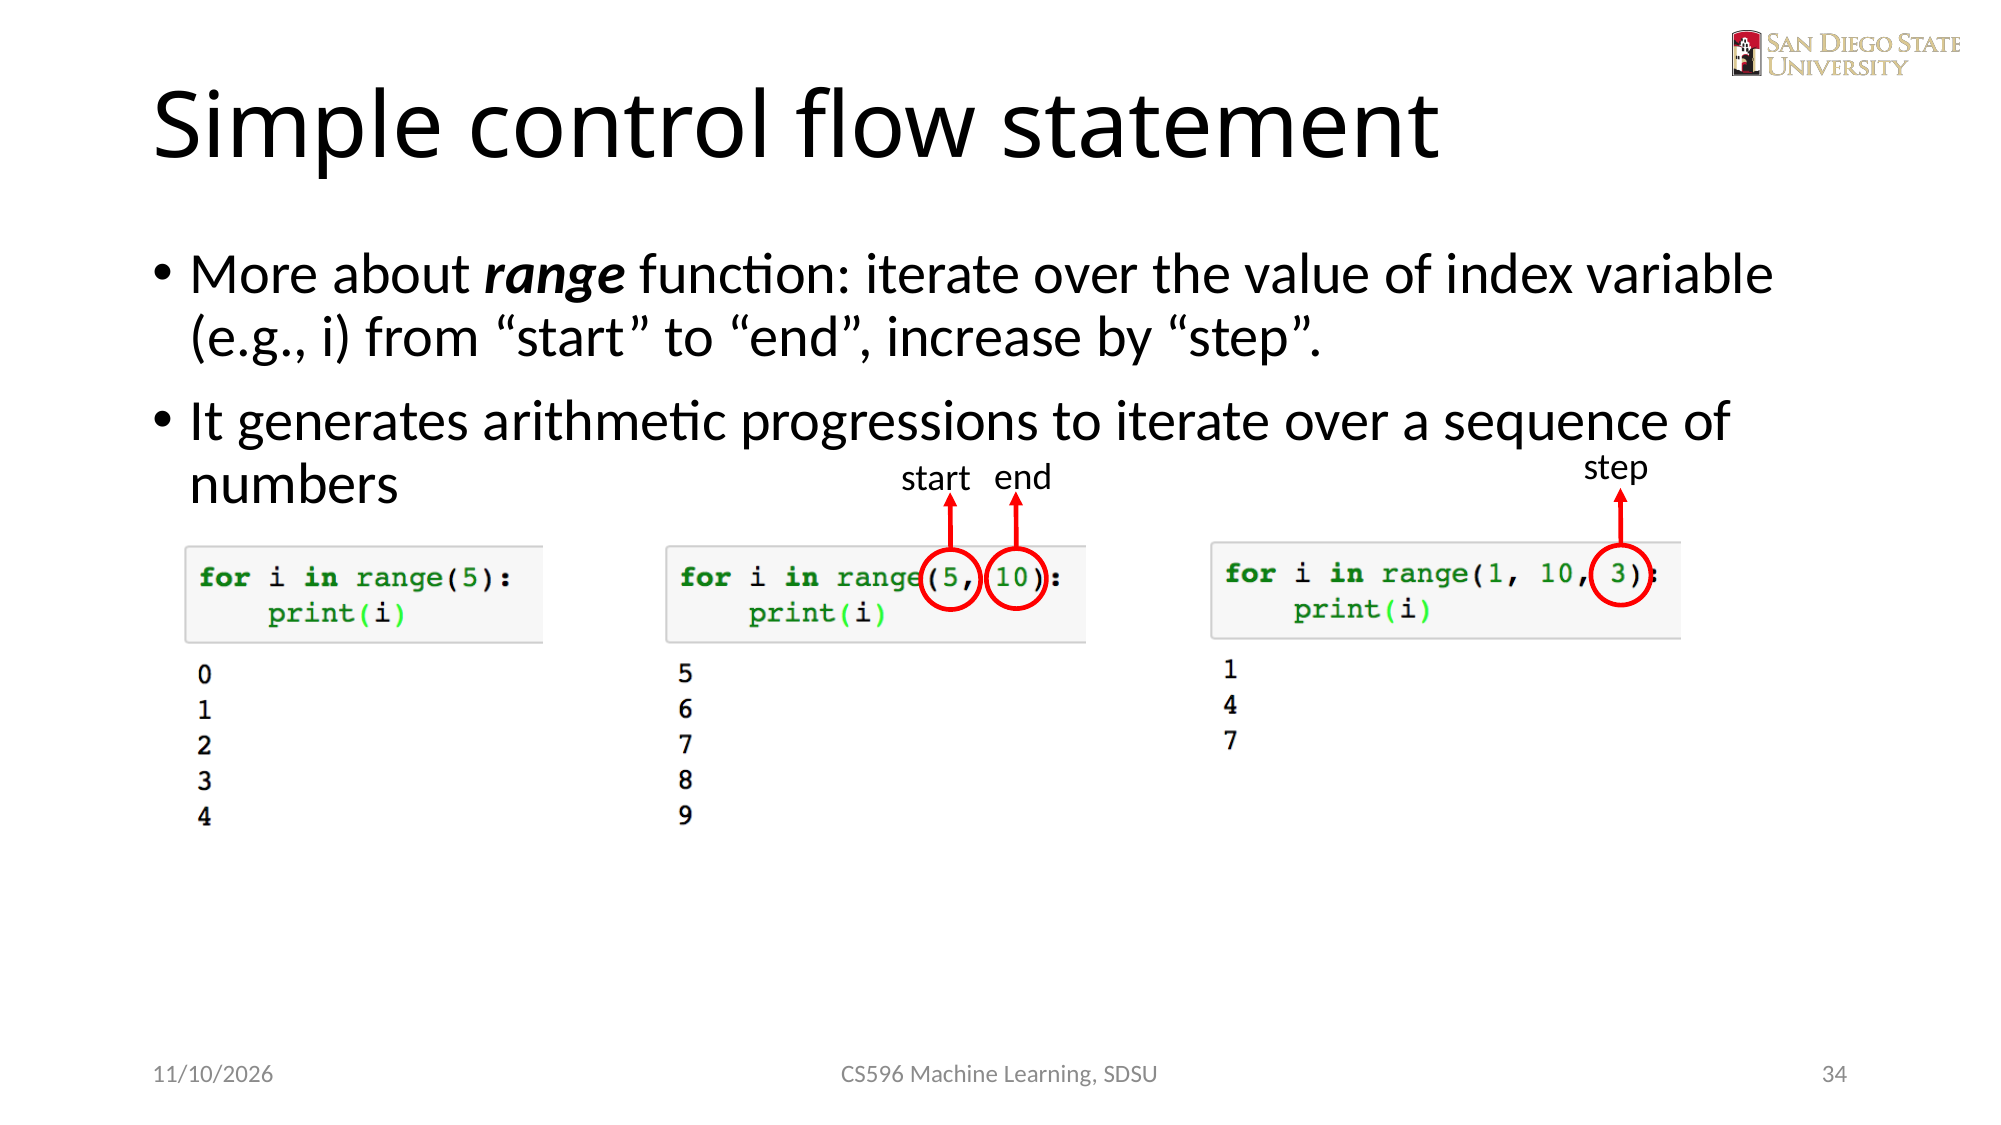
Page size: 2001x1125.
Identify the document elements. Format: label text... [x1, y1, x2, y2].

picture [175, 534, 543, 837]
list More about range function: iterate over the value of index variable (e.g., i) from “start” to “end”, increase by “step”. It generates arithmetic progressions to iterate over a sequence of numbers [137, 235, 1863, 1050]
title Simple control flow statement [137, 19, 1863, 235]
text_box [979, 444, 1091, 609]
footer CS596 Machine Learning, SDSU [662, 1042, 1338, 1103]
picture [1203, 532, 1681, 766]
picture [1732, 30, 1960, 76]
slide_number 34 [1412, 1042, 1863, 1103]
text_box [1568, 434, 1681, 605]
picture [658, 539, 1086, 840]
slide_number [137, 1042, 588, 1103]
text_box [886, 445, 998, 610]
